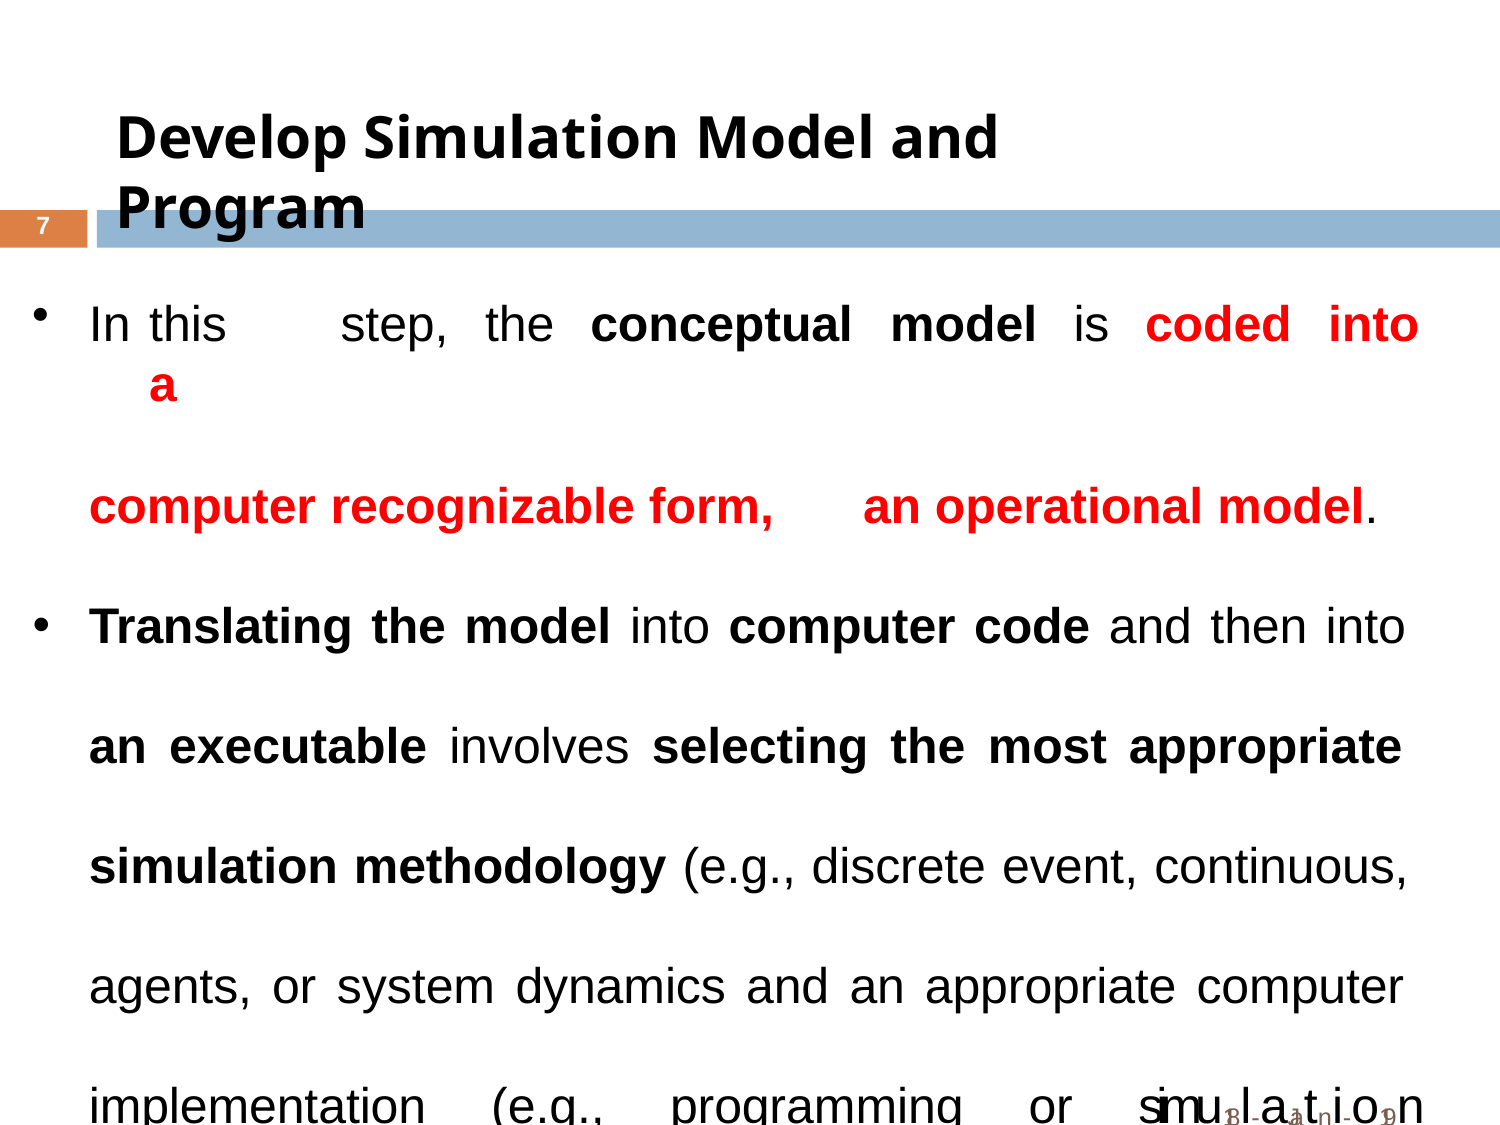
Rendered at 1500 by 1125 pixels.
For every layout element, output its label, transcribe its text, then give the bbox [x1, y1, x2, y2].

text_box In this step, the conceptual model is coded into a computer recognizable form, an operational model. Translating the model into computer code and then into an executable involves selecting the most appropriate simulation methodology (e.g., discrete event, continuous, agents, or system dynamics and an appropriate computer implementation (e.g., programming or simu18l-aJatni-o19n language). [28, 289, 1428, 1125]
text_box 7 [34, 207, 53, 240]
title Develop Simulation Model and Program [113, 98, 1090, 289]
